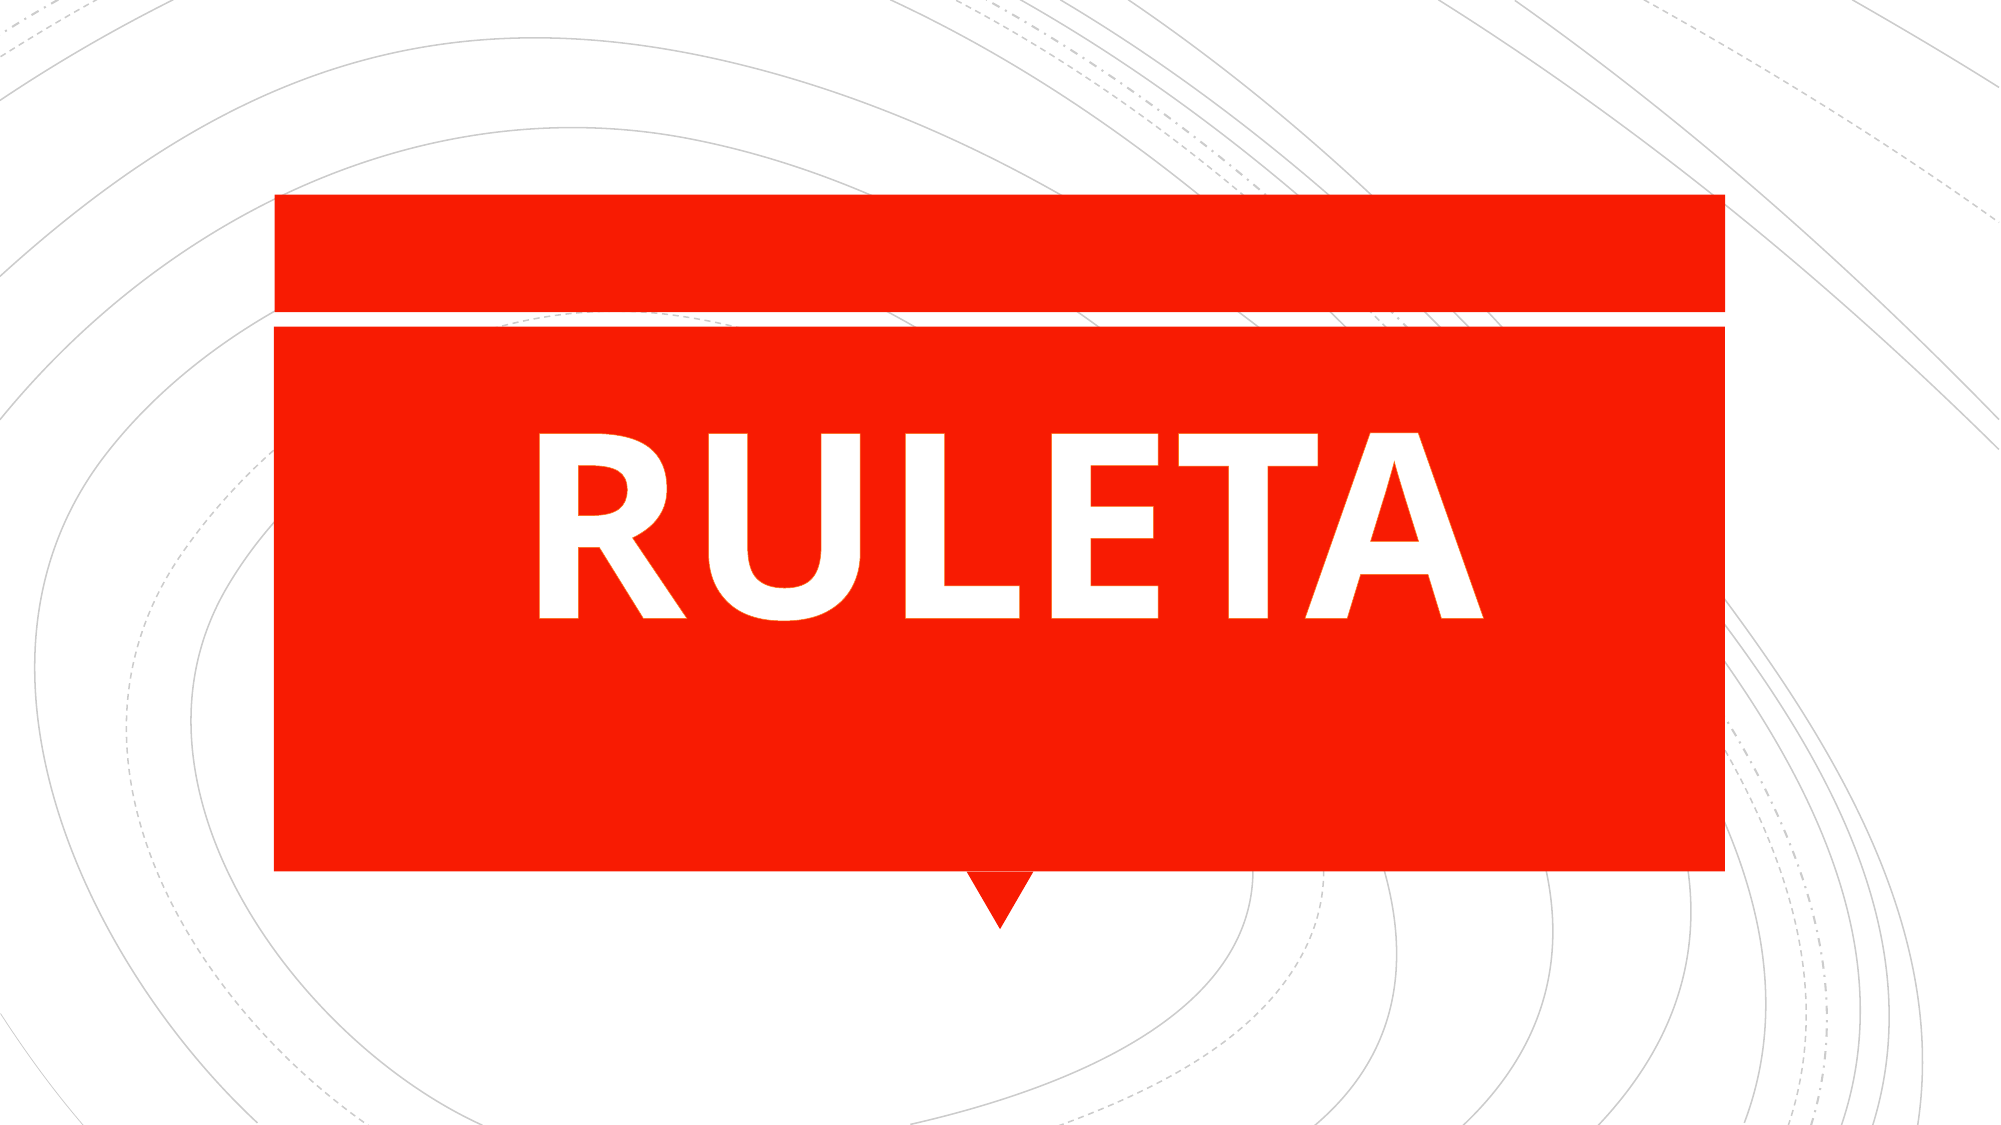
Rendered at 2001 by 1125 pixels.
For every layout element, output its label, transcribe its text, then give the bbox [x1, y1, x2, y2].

title RULETA [288, 381, 1712, 669]
